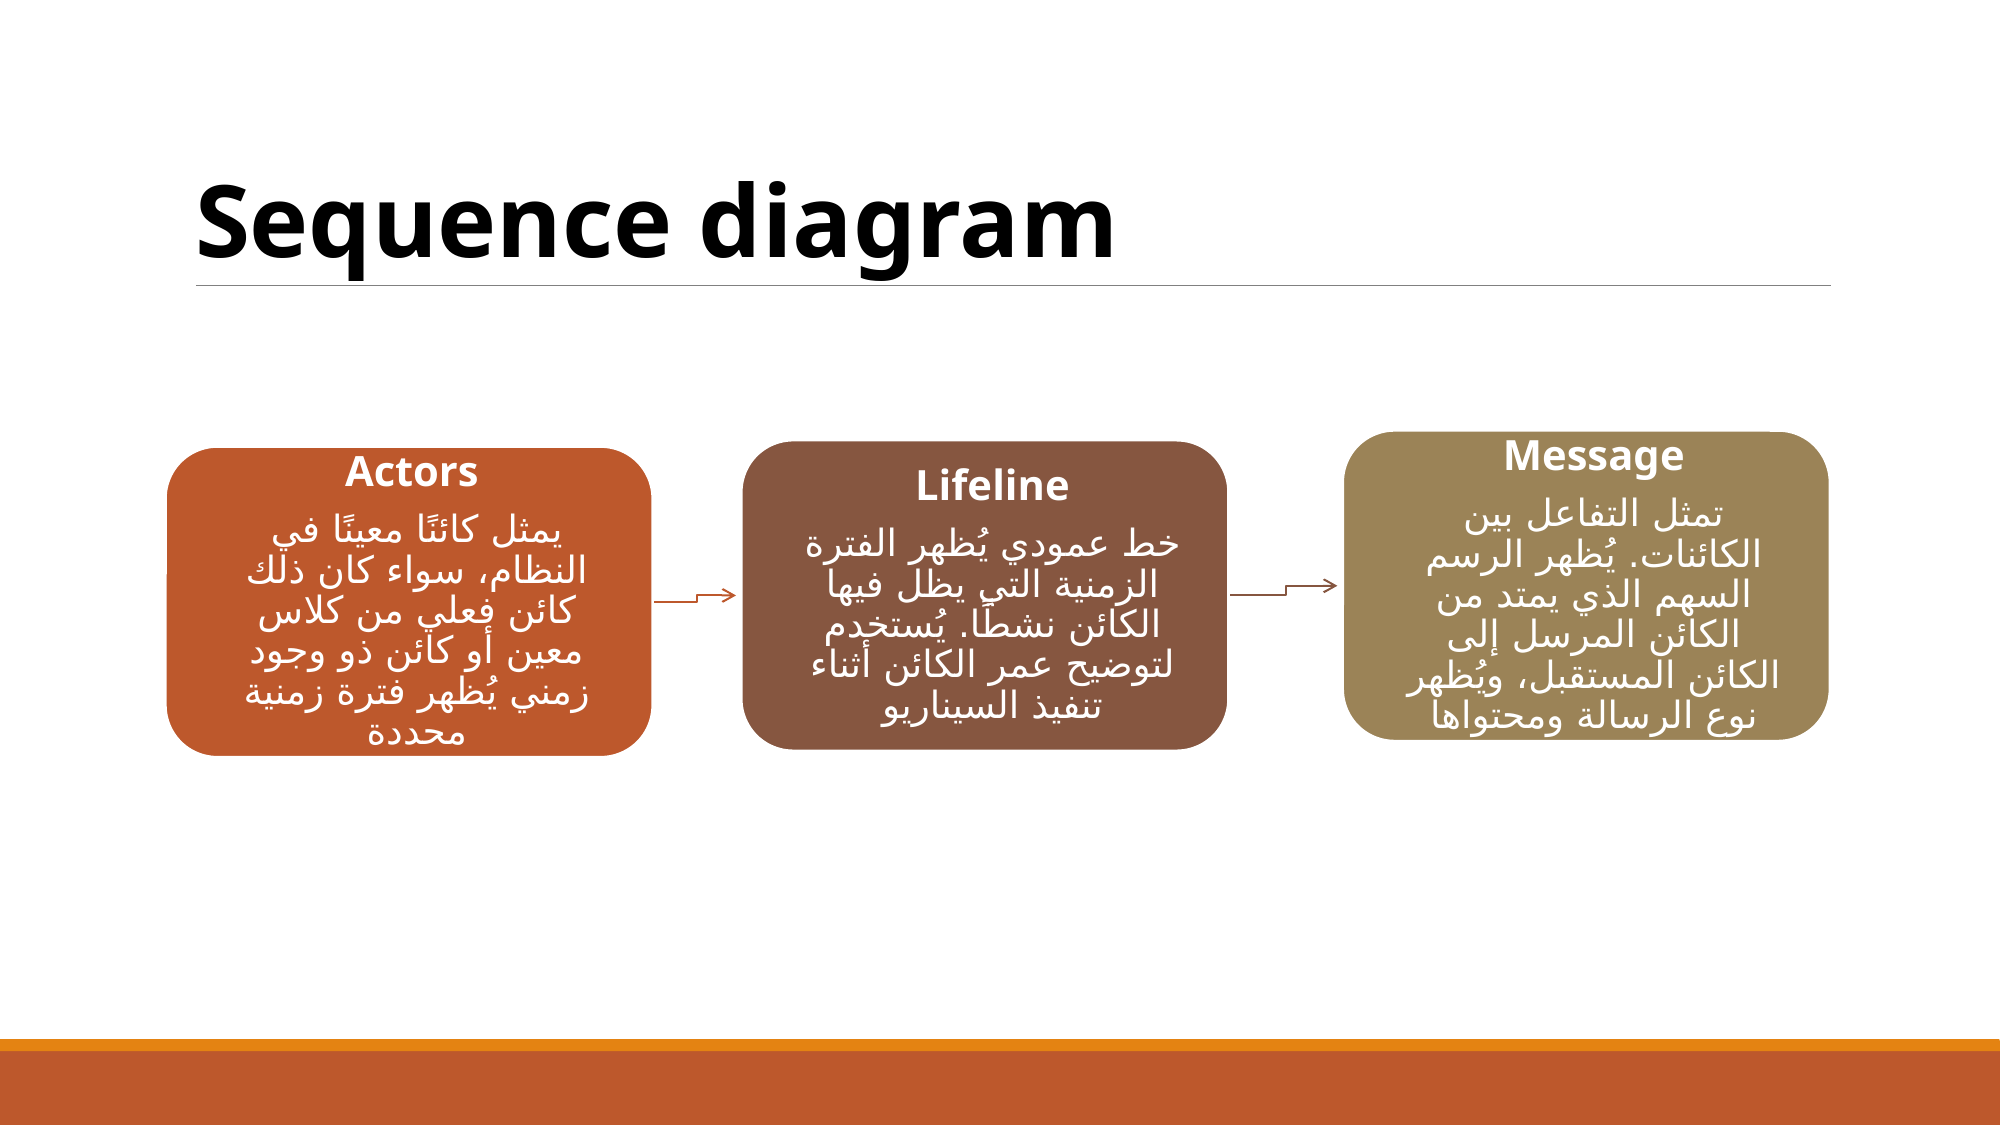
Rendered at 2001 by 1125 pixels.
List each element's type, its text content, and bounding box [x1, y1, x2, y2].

text_box Sequence diagram [179, 46, 1830, 280]
text_box [0, 1052, 2000, 1125]
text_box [139, 284, 1831, 907]
text_box [0, 1039, 2000, 1052]
